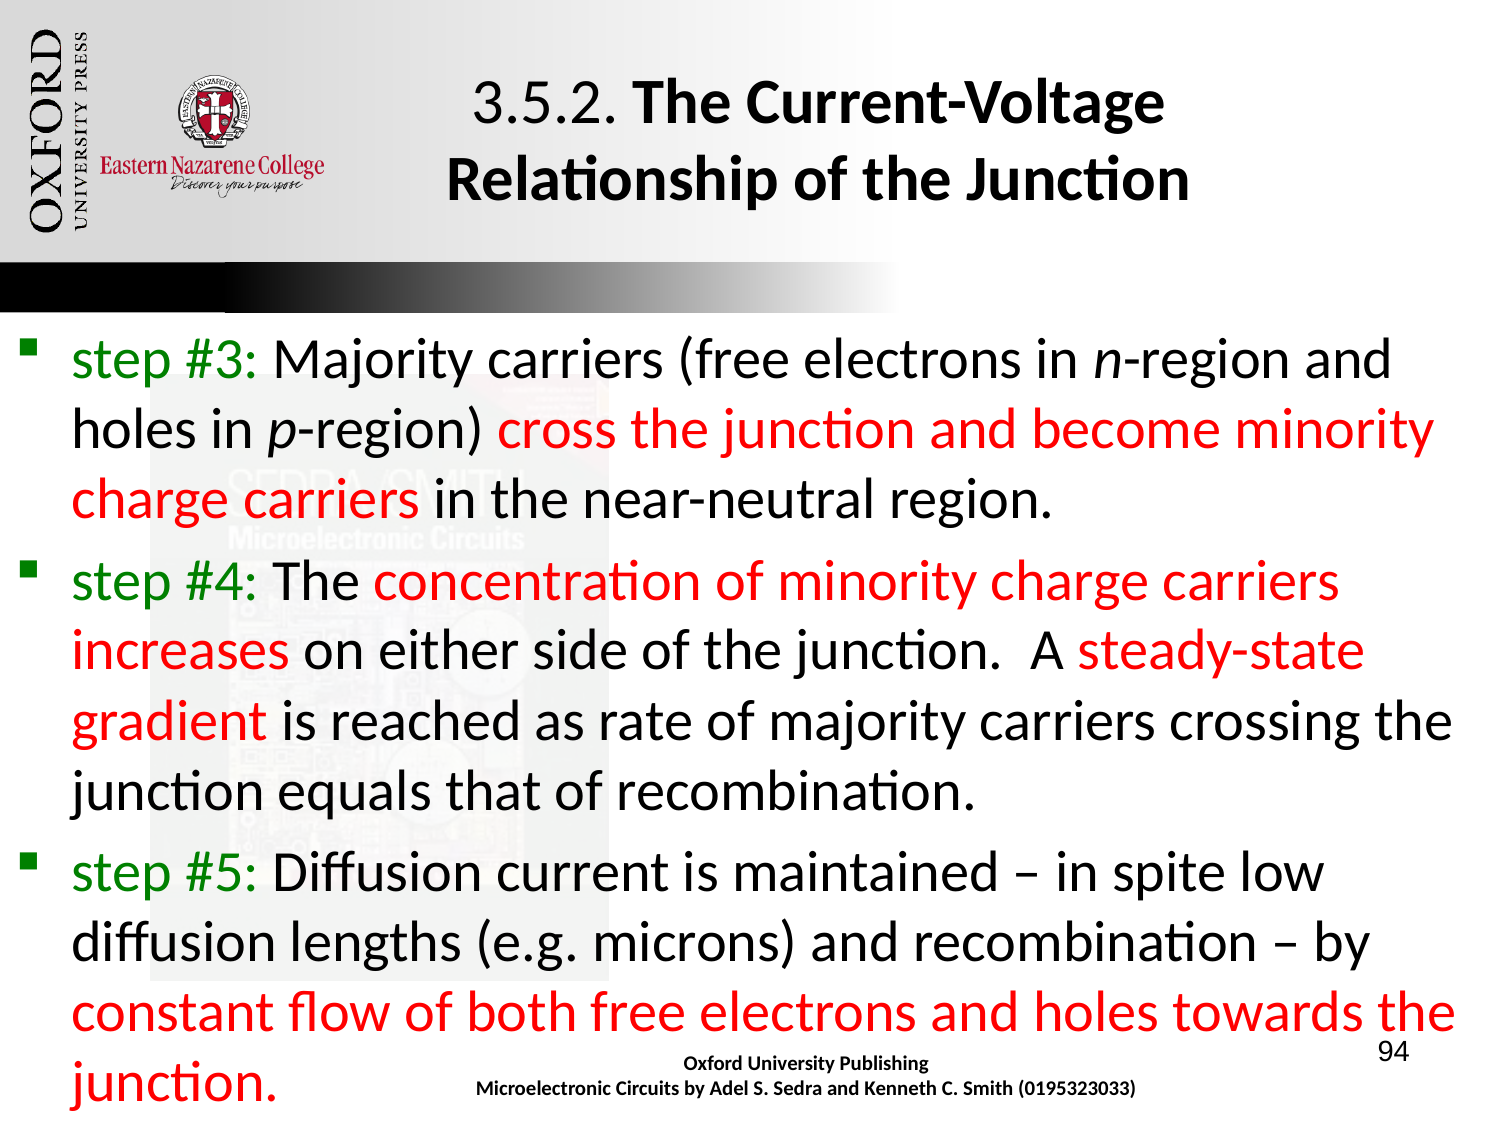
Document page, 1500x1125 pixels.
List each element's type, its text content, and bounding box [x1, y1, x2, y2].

picture [16, 24, 325, 238]
slide_number 94 [1350, 1024, 1425, 1103]
list step #3: Majority carriers (free electrons in n-region and holes in p-region) cross the junction and become minority charge carriers in the near-neutral region. step #4: The concentration of minority charge carriers increases on either side of the junction. A steady-state gradient is reached as rate of majority carriers crossing the junction equals that of recombination. step #5: Diffusion current is maintained – in spite low diffusion lengths (e.g. microns) and recombination – by constant flow of both free electrons and holes towards the junction. [0, 312, 1488, 1103]
title 3.5.2. The Current-Voltage Relationship of the Junction [350, 29, 1288, 243]
